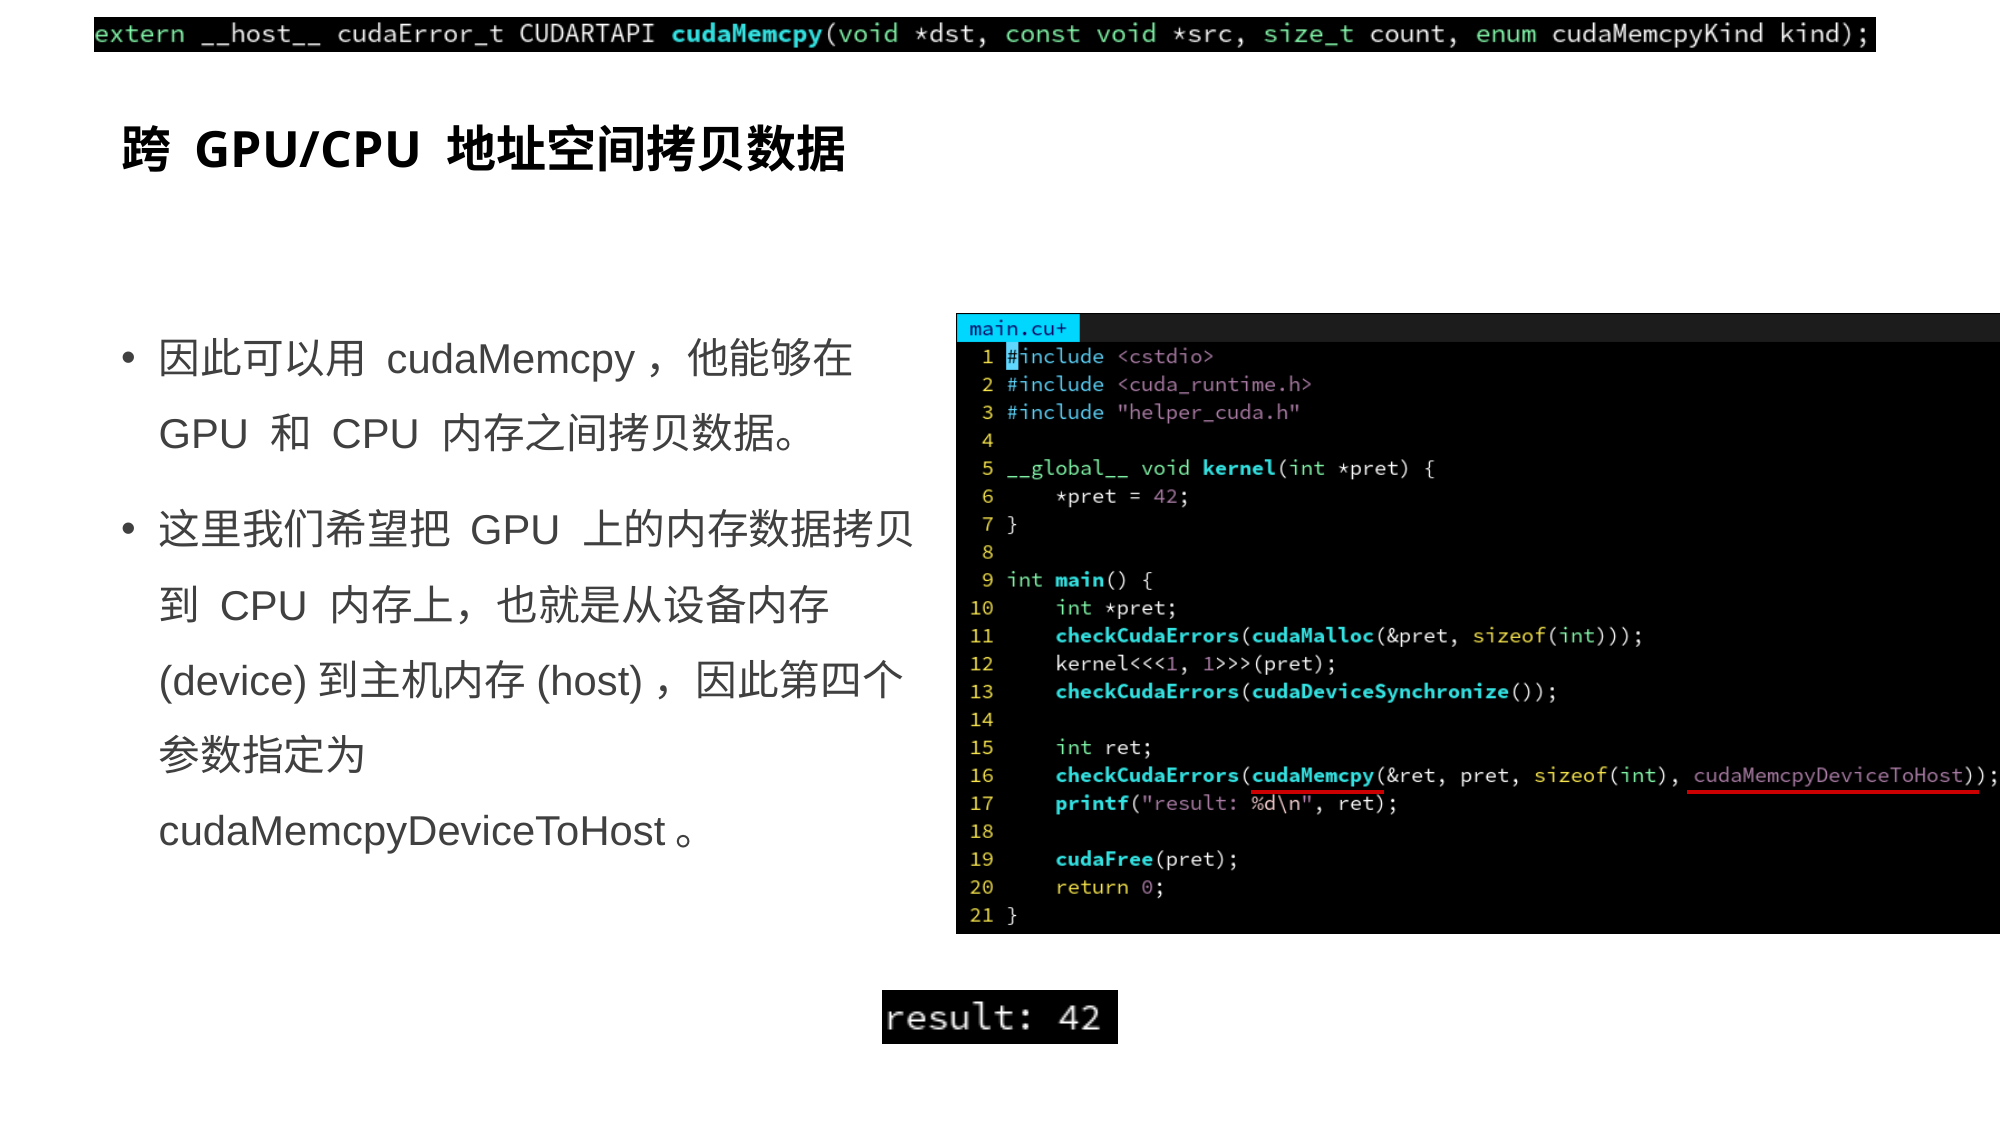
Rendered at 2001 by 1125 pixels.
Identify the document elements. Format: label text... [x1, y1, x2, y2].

picture [94, 17, 1876, 52]
title 跨 GPU/CPU 地址空间拷贝数据 [106, 52, 1832, 260]
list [956, 313, 2000, 934]
list 因此可以用 cudaMemcpy，他能够在 GPU 和 CPU 内存之间拷贝数据。 这里我们希望把 GPU 上的内存数据拷贝到 CPU 内存上，也就是从设备内存(device)到主机内存(host)，因此第四个参数指定为 cudaMemcpyDeviceToHost。 [106, 299, 957, 1014]
picture [882, 990, 1118, 1044]
